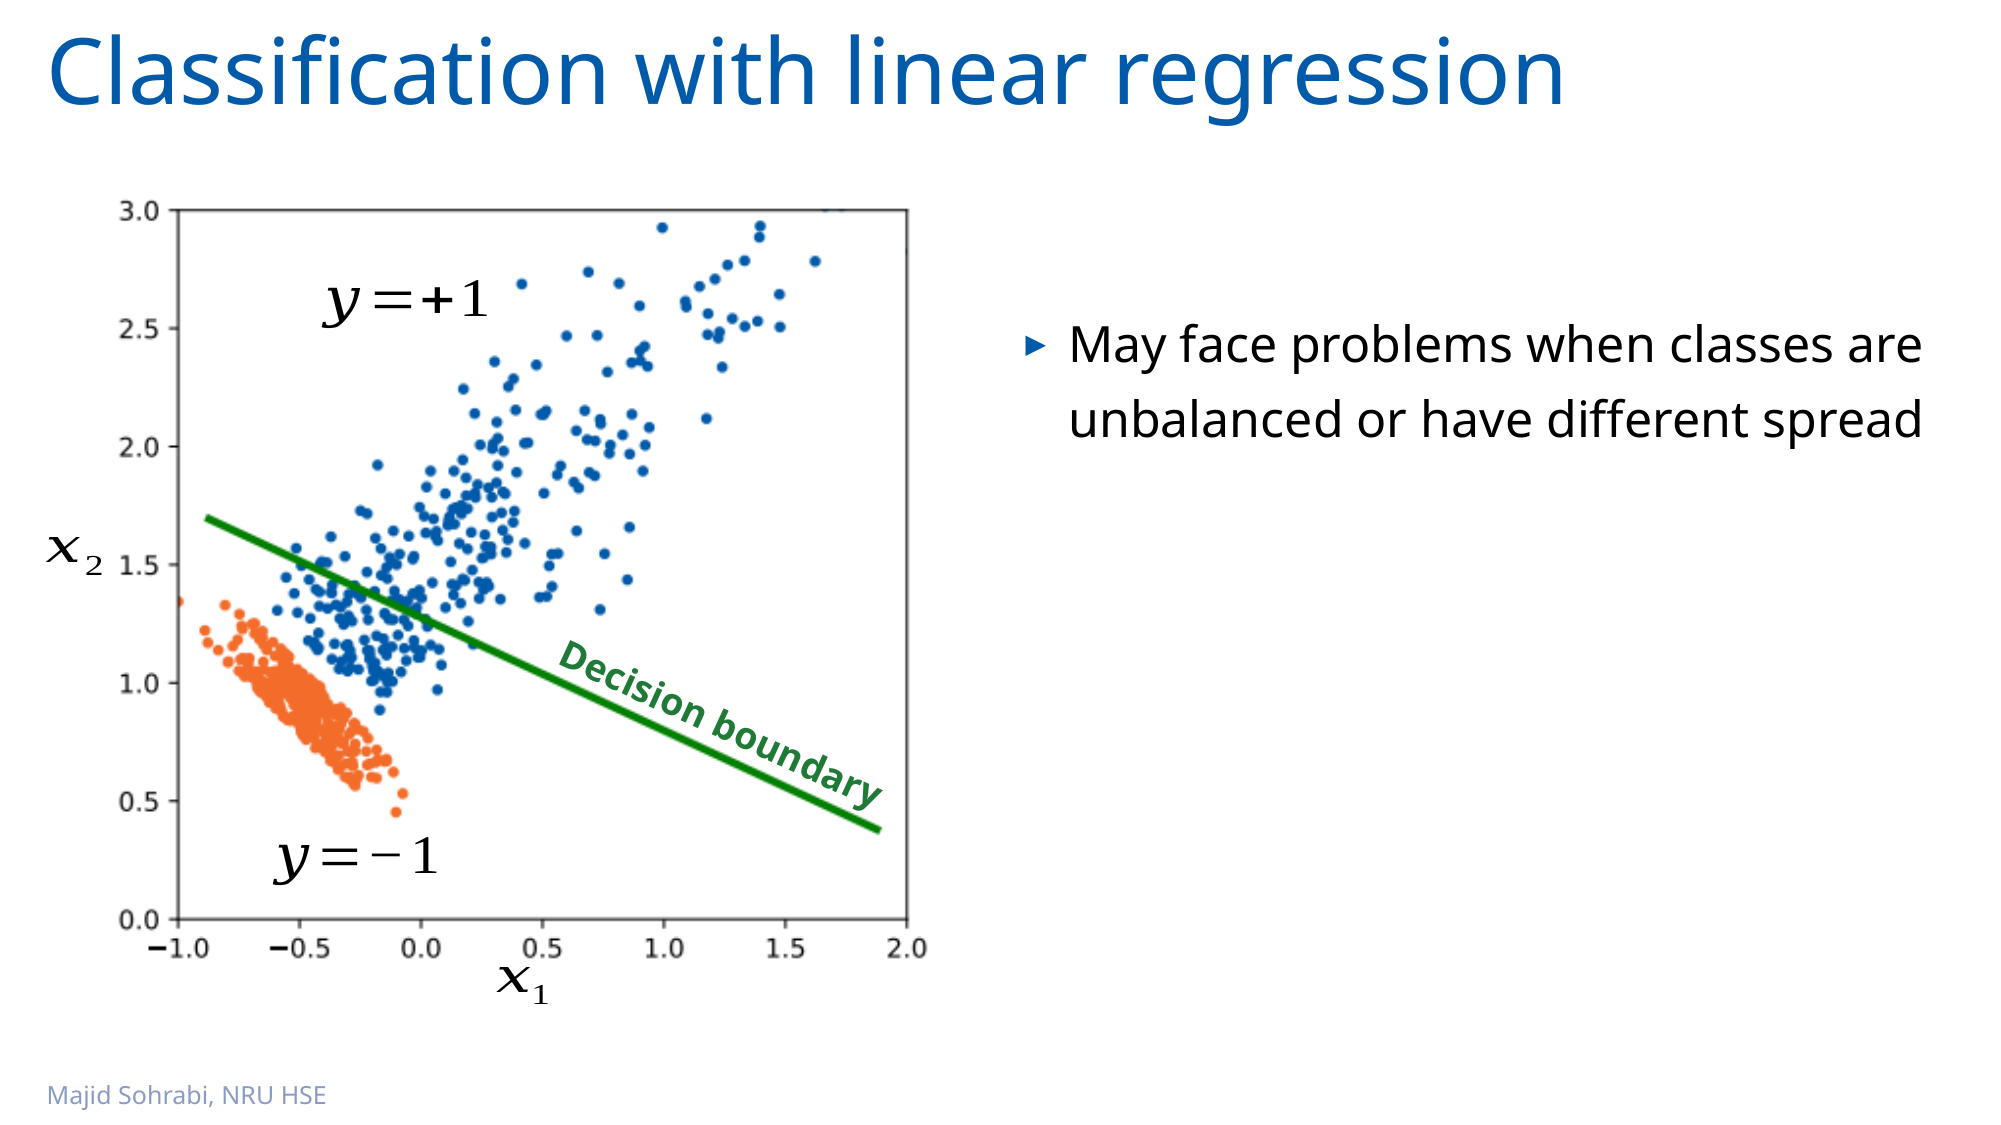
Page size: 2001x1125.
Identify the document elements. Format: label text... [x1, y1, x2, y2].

picture [100, 182, 943, 980]
title Classification with linear regression [31, 11, 1969, 138]
text_box May face problems when classes are unbalanced or have different spread [999, 289, 1969, 921]
footer Majid Sohrabi, NRU HSE [31, 1065, 650, 1125]
